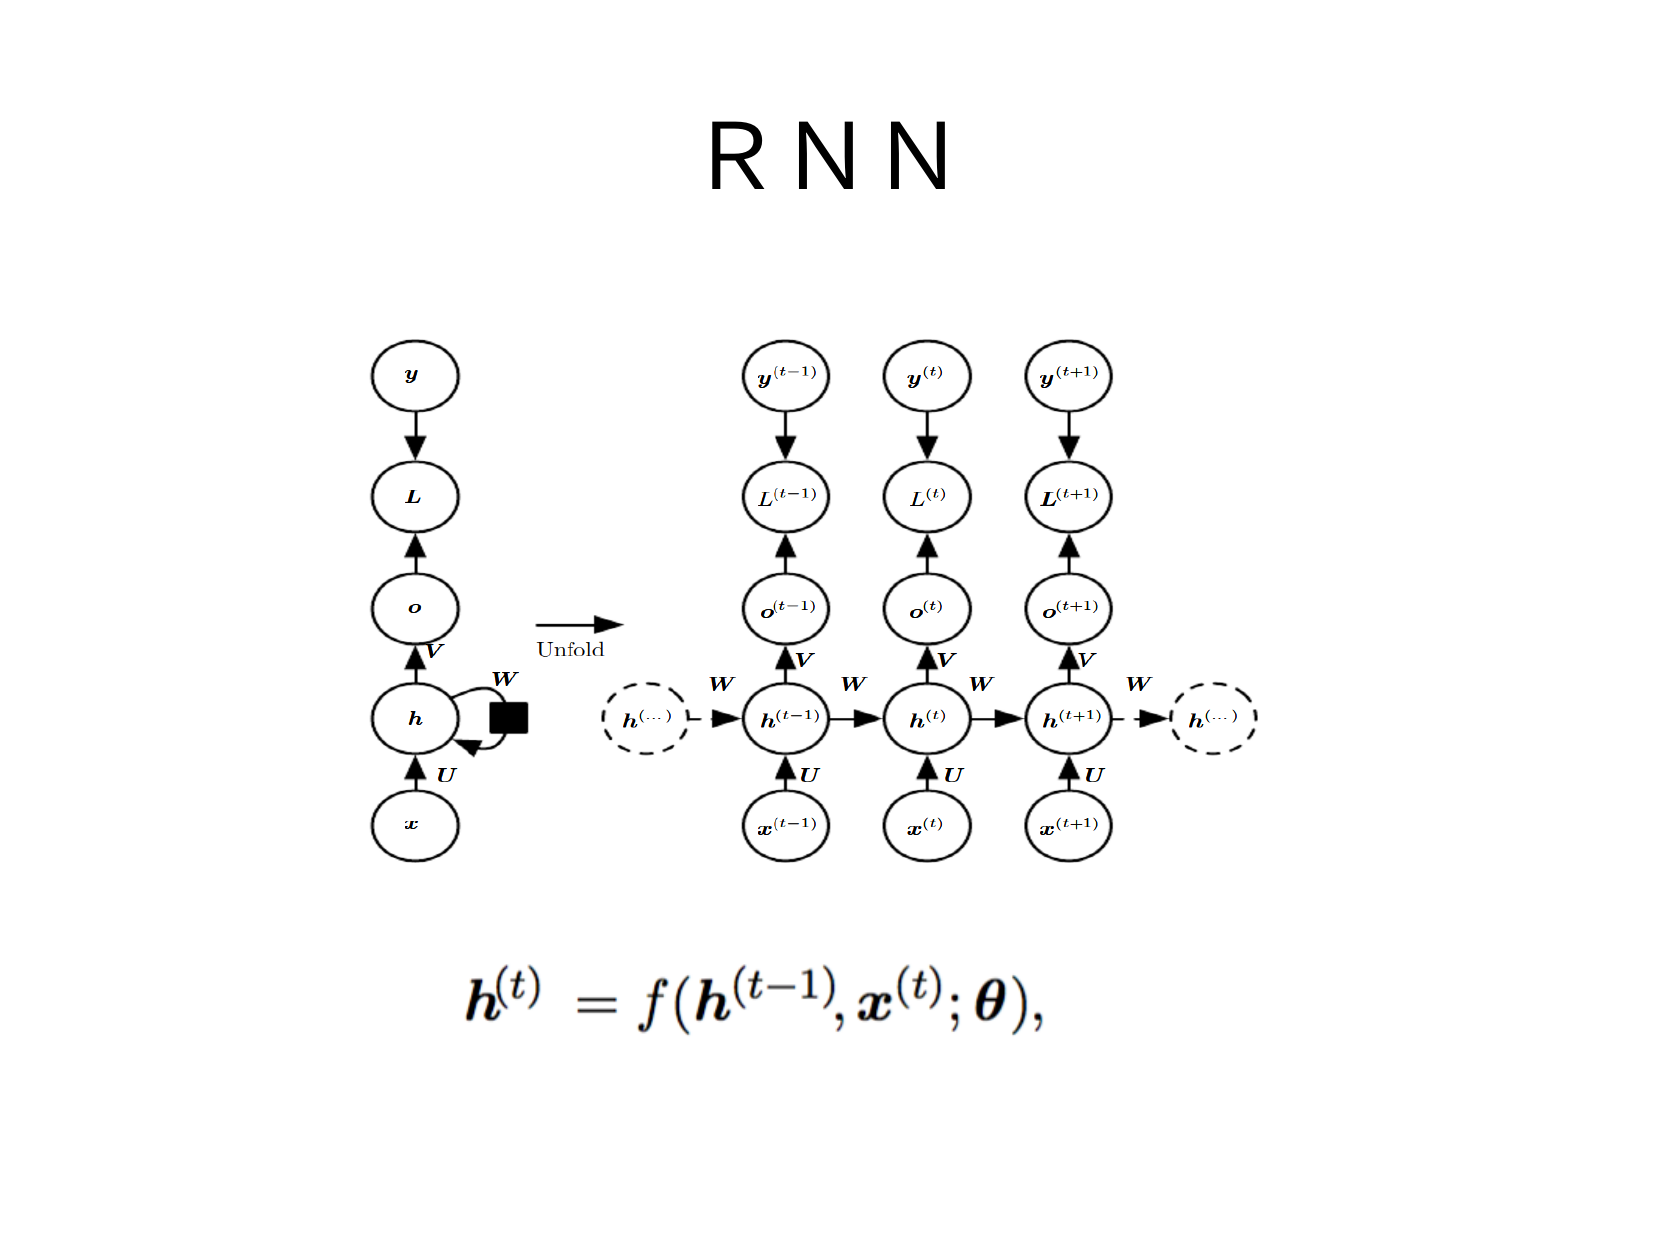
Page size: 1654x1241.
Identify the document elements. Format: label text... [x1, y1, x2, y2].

picture [264, 289, 1389, 886]
picture [359, 941, 1156, 1066]
text_box ＲＮＮ [82, 49, 1571, 257]
